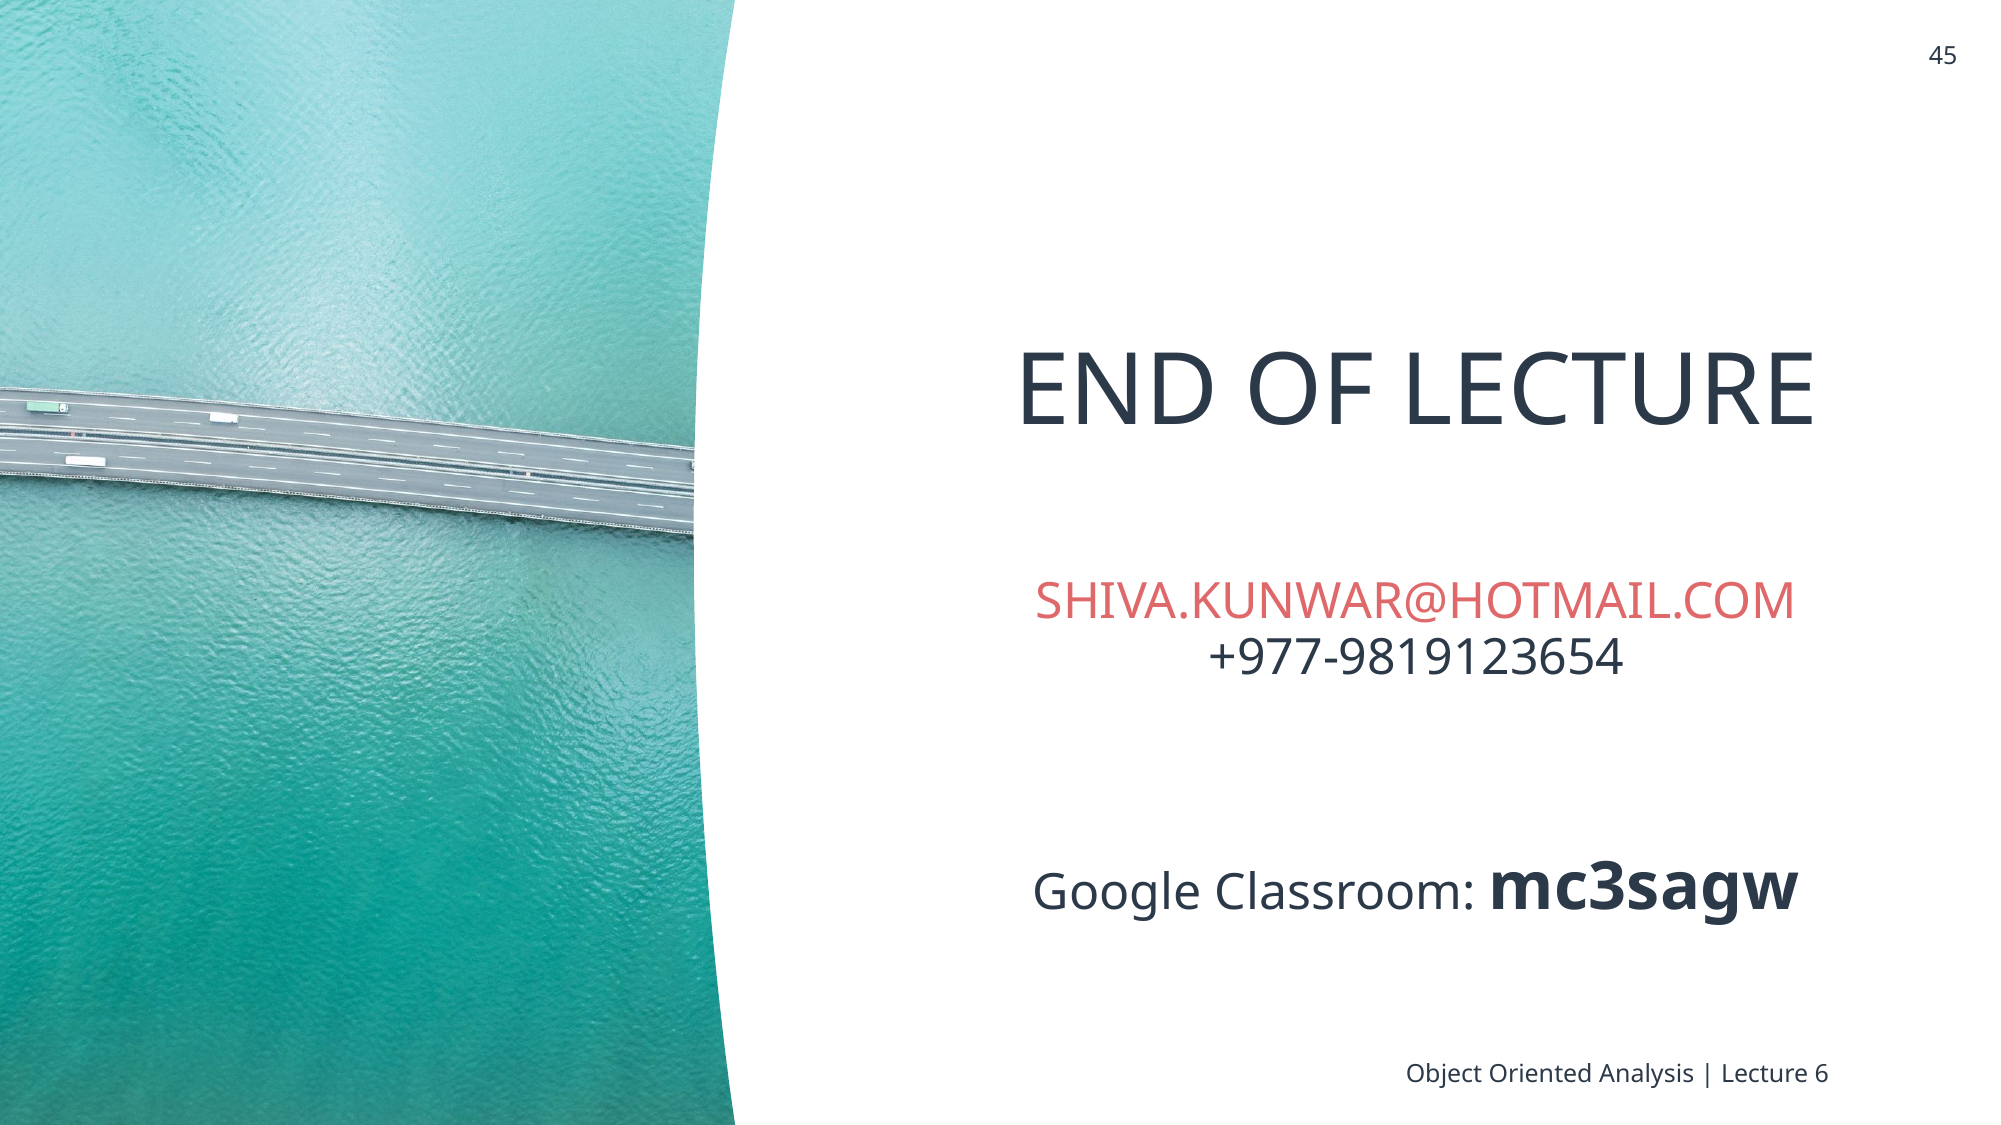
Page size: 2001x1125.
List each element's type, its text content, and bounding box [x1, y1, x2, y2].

footer Object Oriented Analysis | Lecture 6 [618, 1020, 1845, 1125]
slide_number 45 [1886, 0, 2000, 113]
picture [0, 0, 735, 1125]
